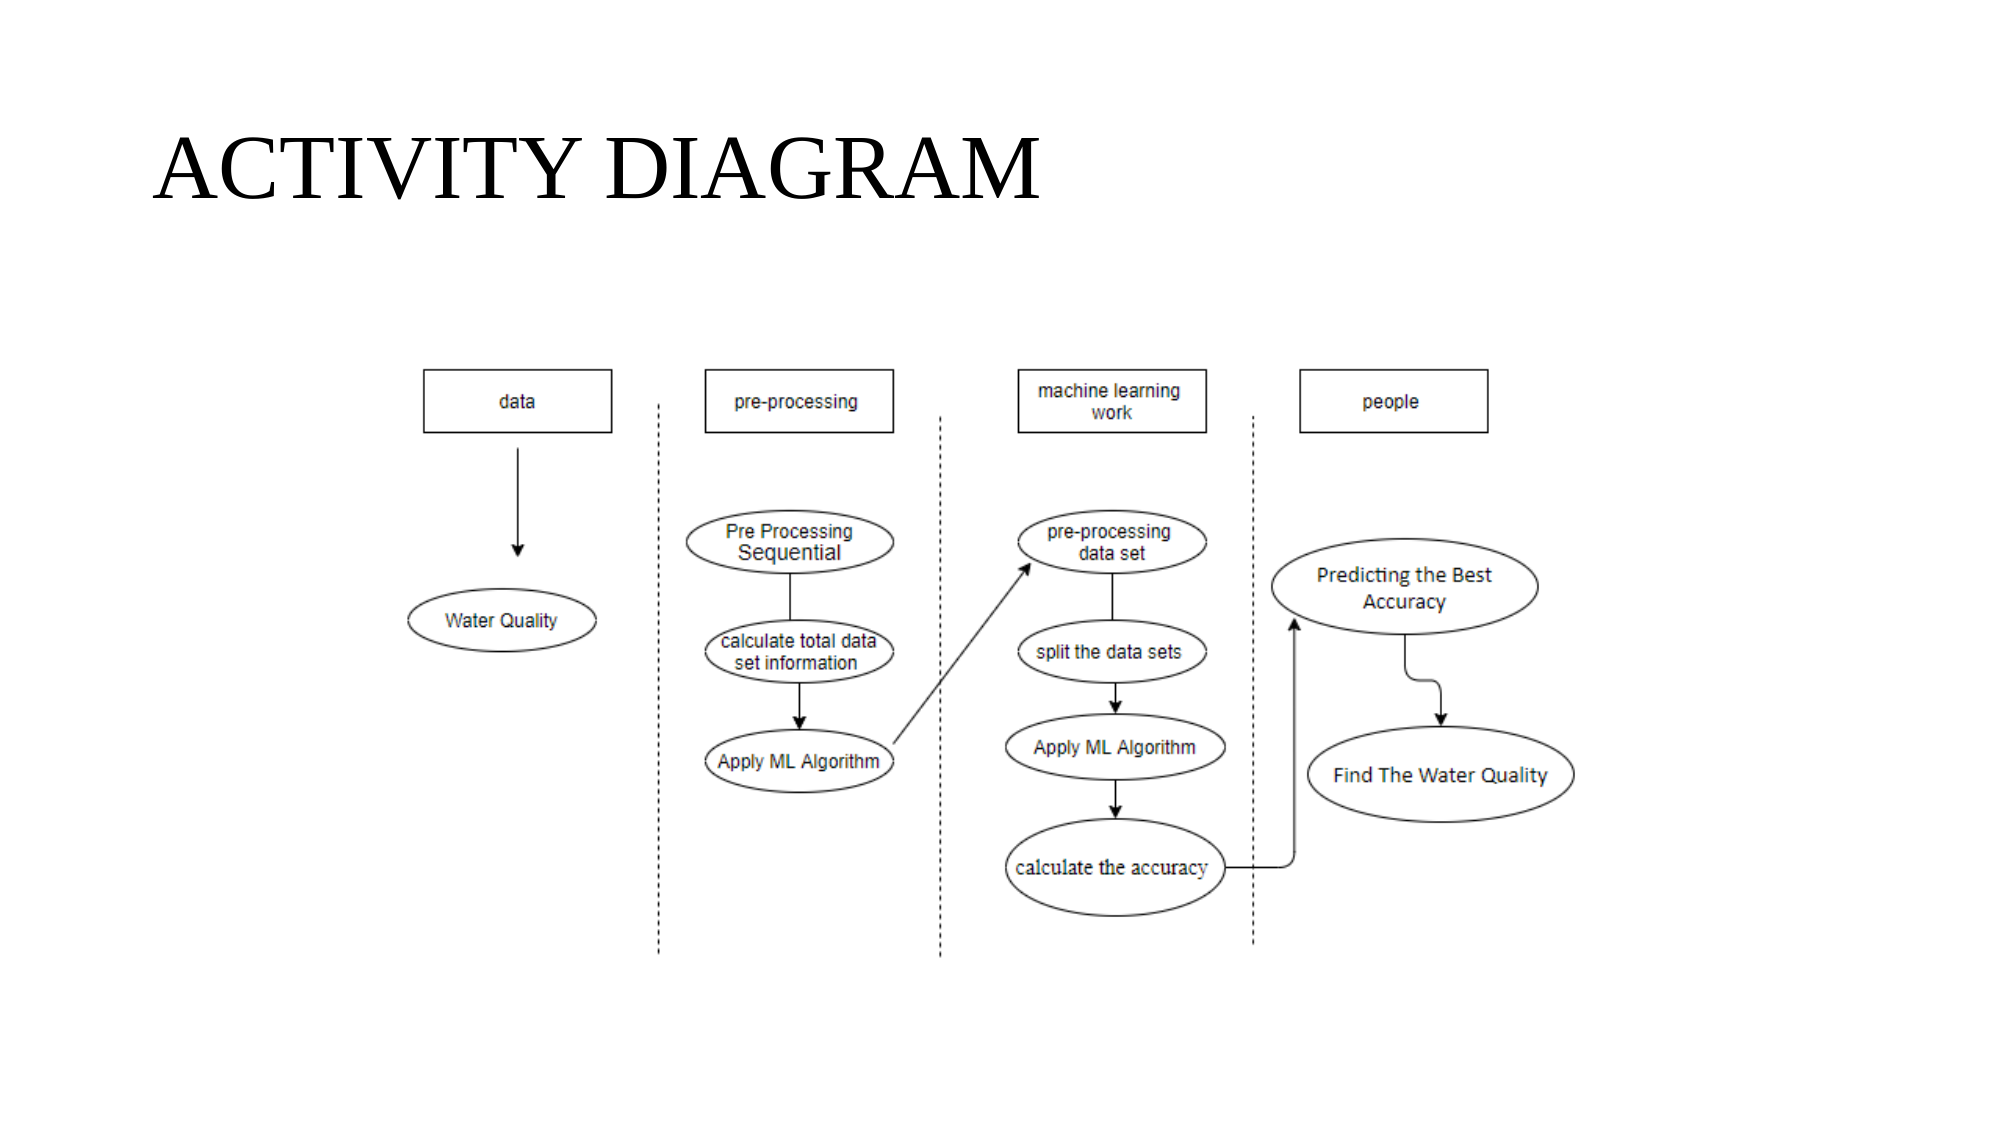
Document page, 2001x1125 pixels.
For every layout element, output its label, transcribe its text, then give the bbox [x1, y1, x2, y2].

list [389, 324, 1611, 989]
title ACTIVITY DIAGRAM [137, 59, 1863, 278]
